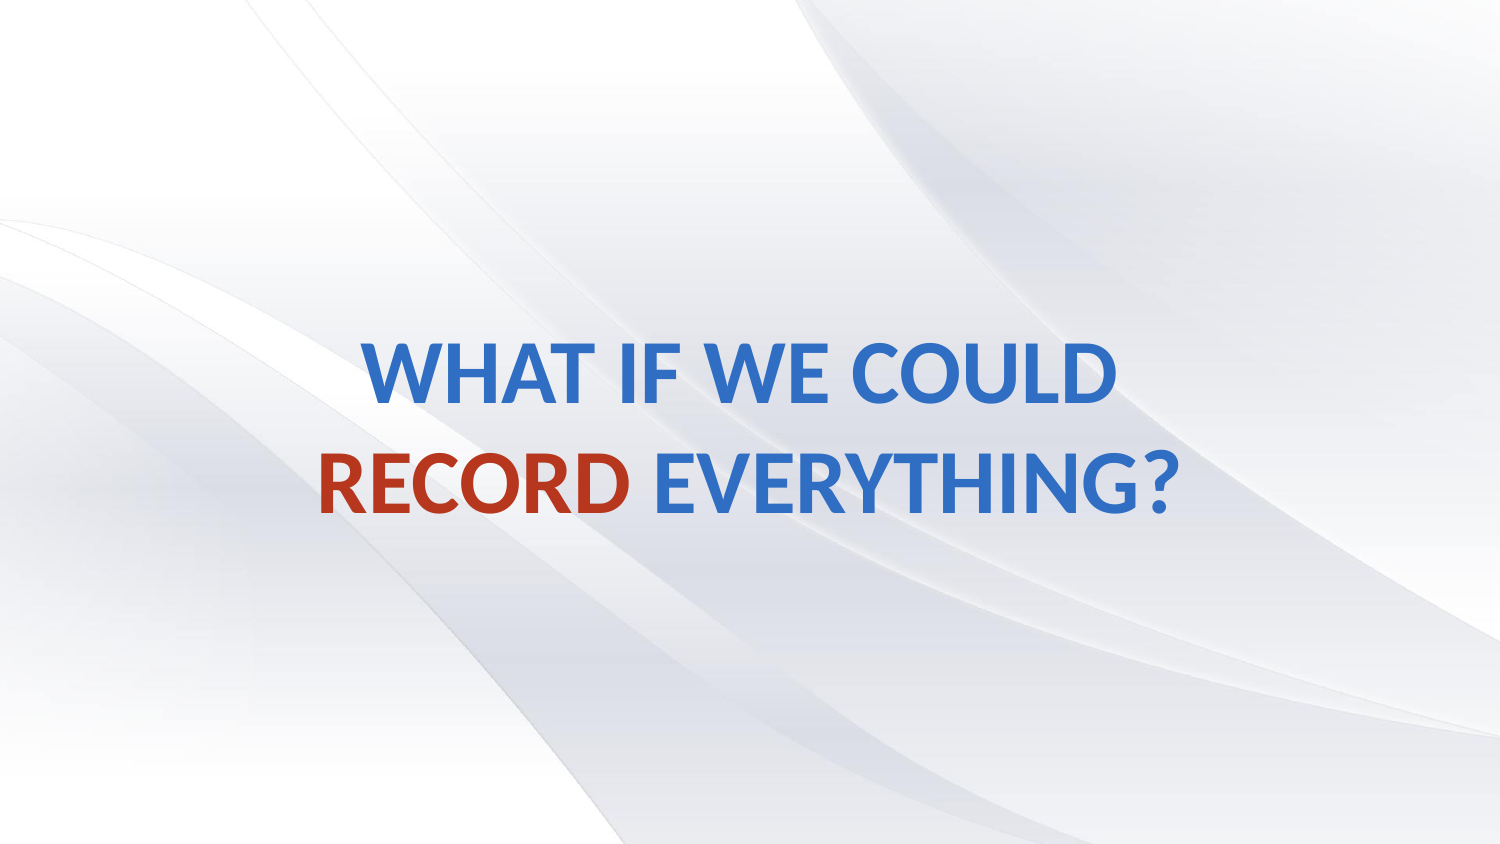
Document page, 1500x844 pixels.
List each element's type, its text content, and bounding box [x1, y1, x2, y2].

title WHAT IF WE COULD RECORD EVERYTHING? [0, 0, 1500, 844]
